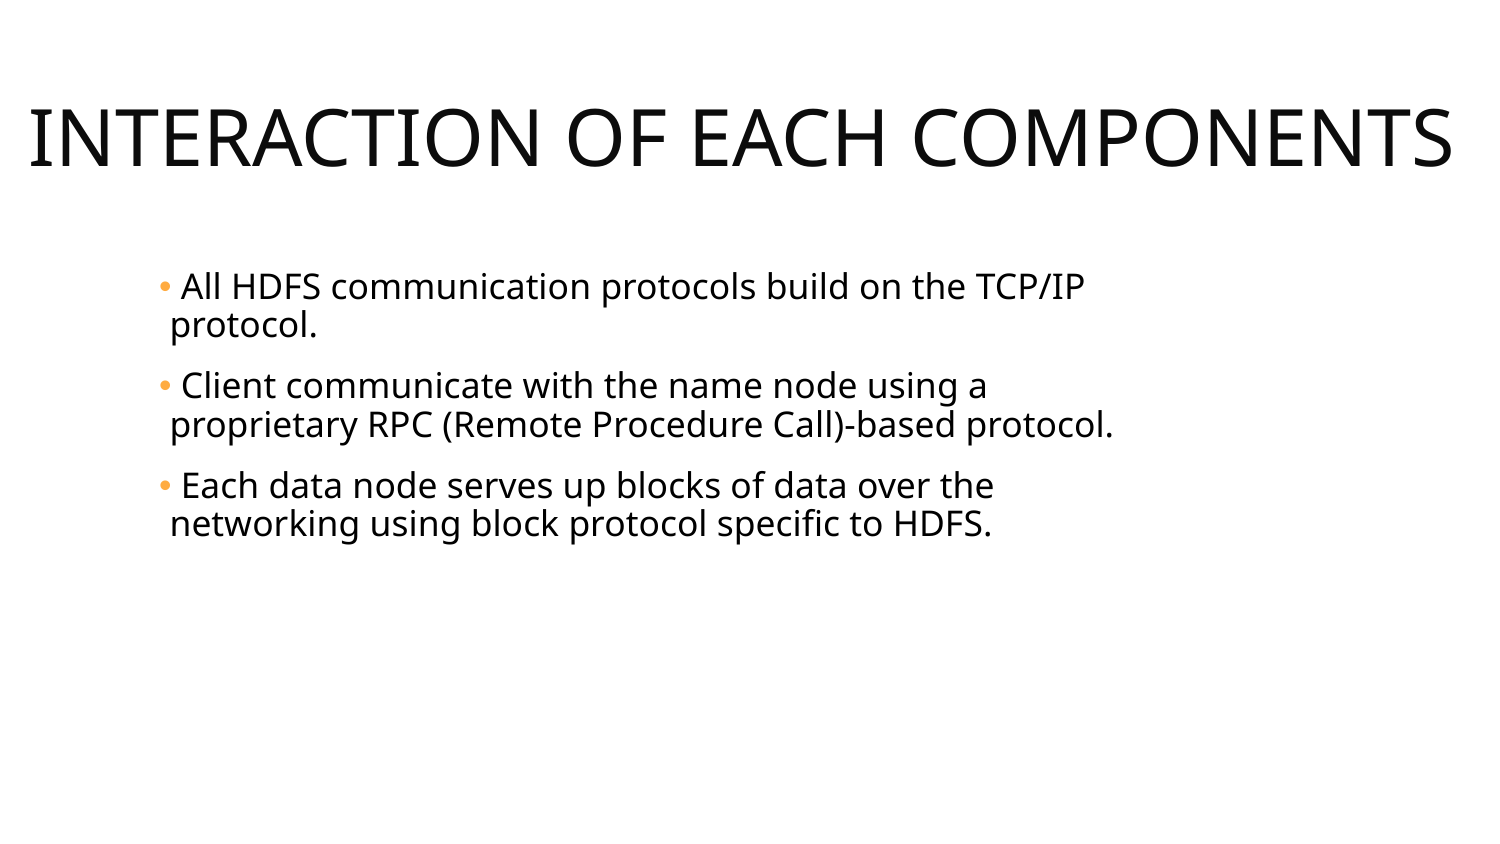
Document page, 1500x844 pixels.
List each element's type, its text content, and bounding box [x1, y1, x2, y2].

list All HDFS communication protocols build on the TCP/IP protocol. Client communicate with the name node using a proprietary RPC (Remote Procedure Call)-based protocol. Each data node serves up blocks of data over the networking using block protocol specific to HDFS. [153, 263, 1133, 635]
title INTERACTION OF EACH COMPONENTS [17, 53, 1500, 234]
